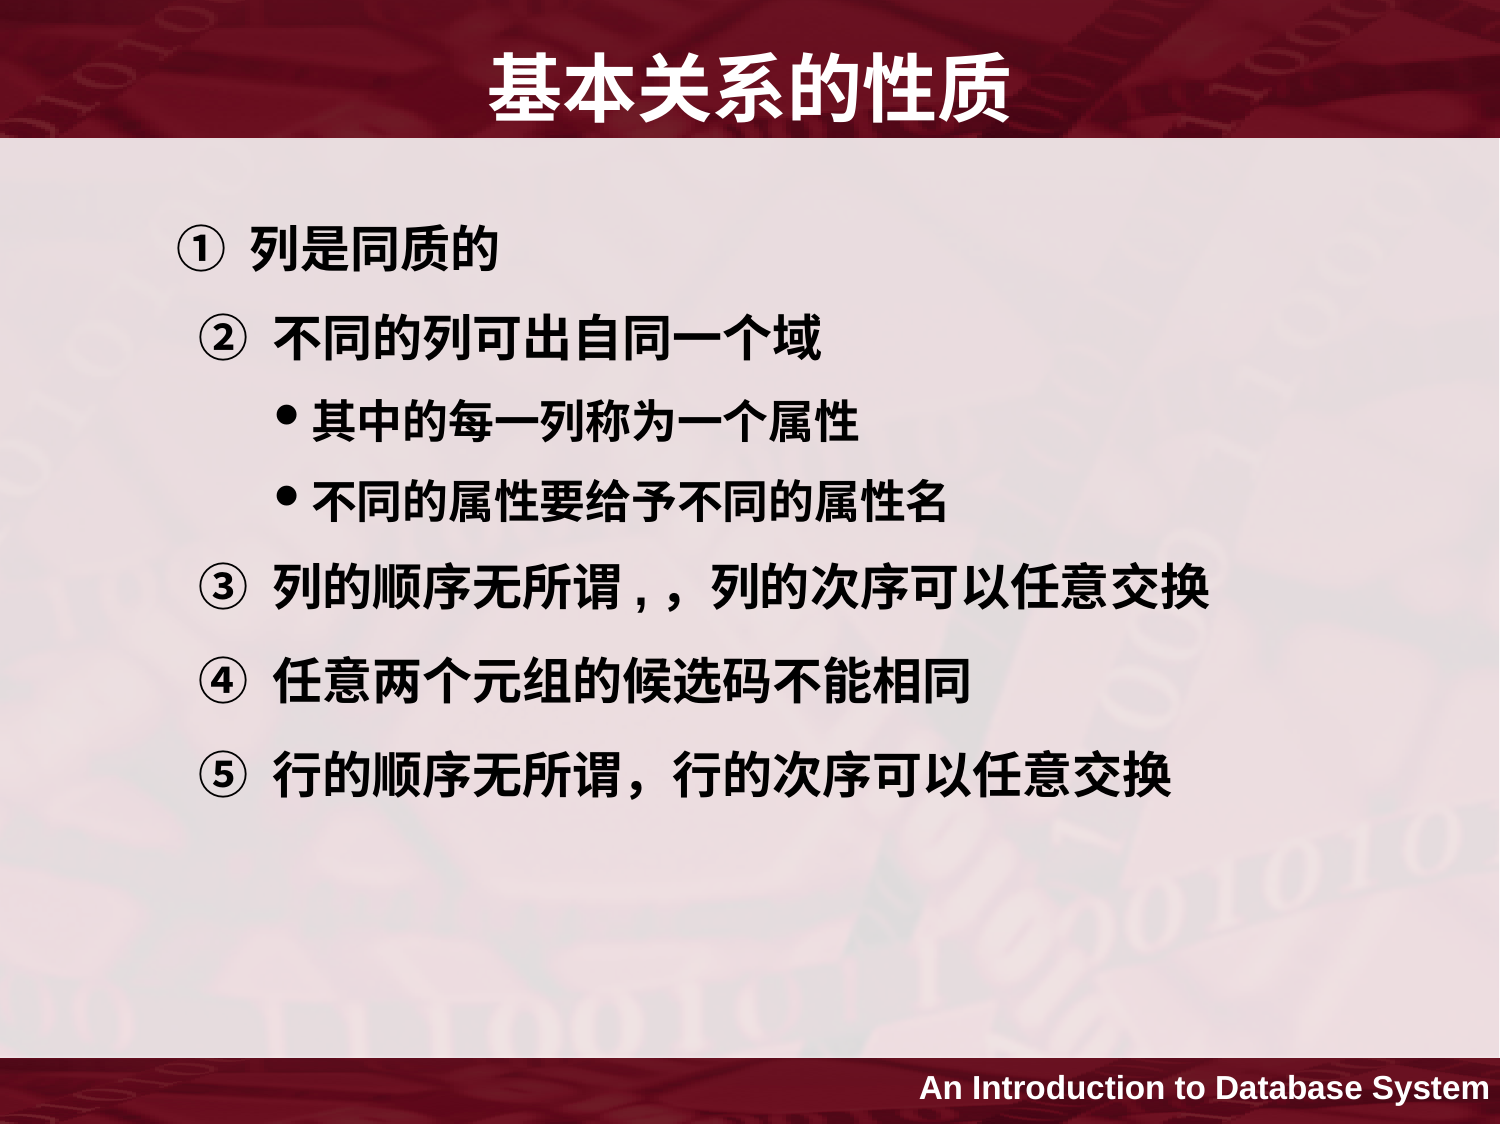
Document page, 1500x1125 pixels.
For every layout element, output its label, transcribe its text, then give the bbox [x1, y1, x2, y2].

title 基本关系的性质 [75, 0, 1425, 181]
list ① 列是同质的 ② 不同的列可出自同一个域 其中的每一列称为一个属性 不同的属性要给予不同的属性名 ③ 列的顺序无所谓,，列的次序可以任意交换 ④ 任意两个元组的候选码不能相同 ⑤ 行的顺序无所谓，行的次序可以任意交换 [108, 180, 1459, 1000]
picture [0, 0, 1500, 1124]
